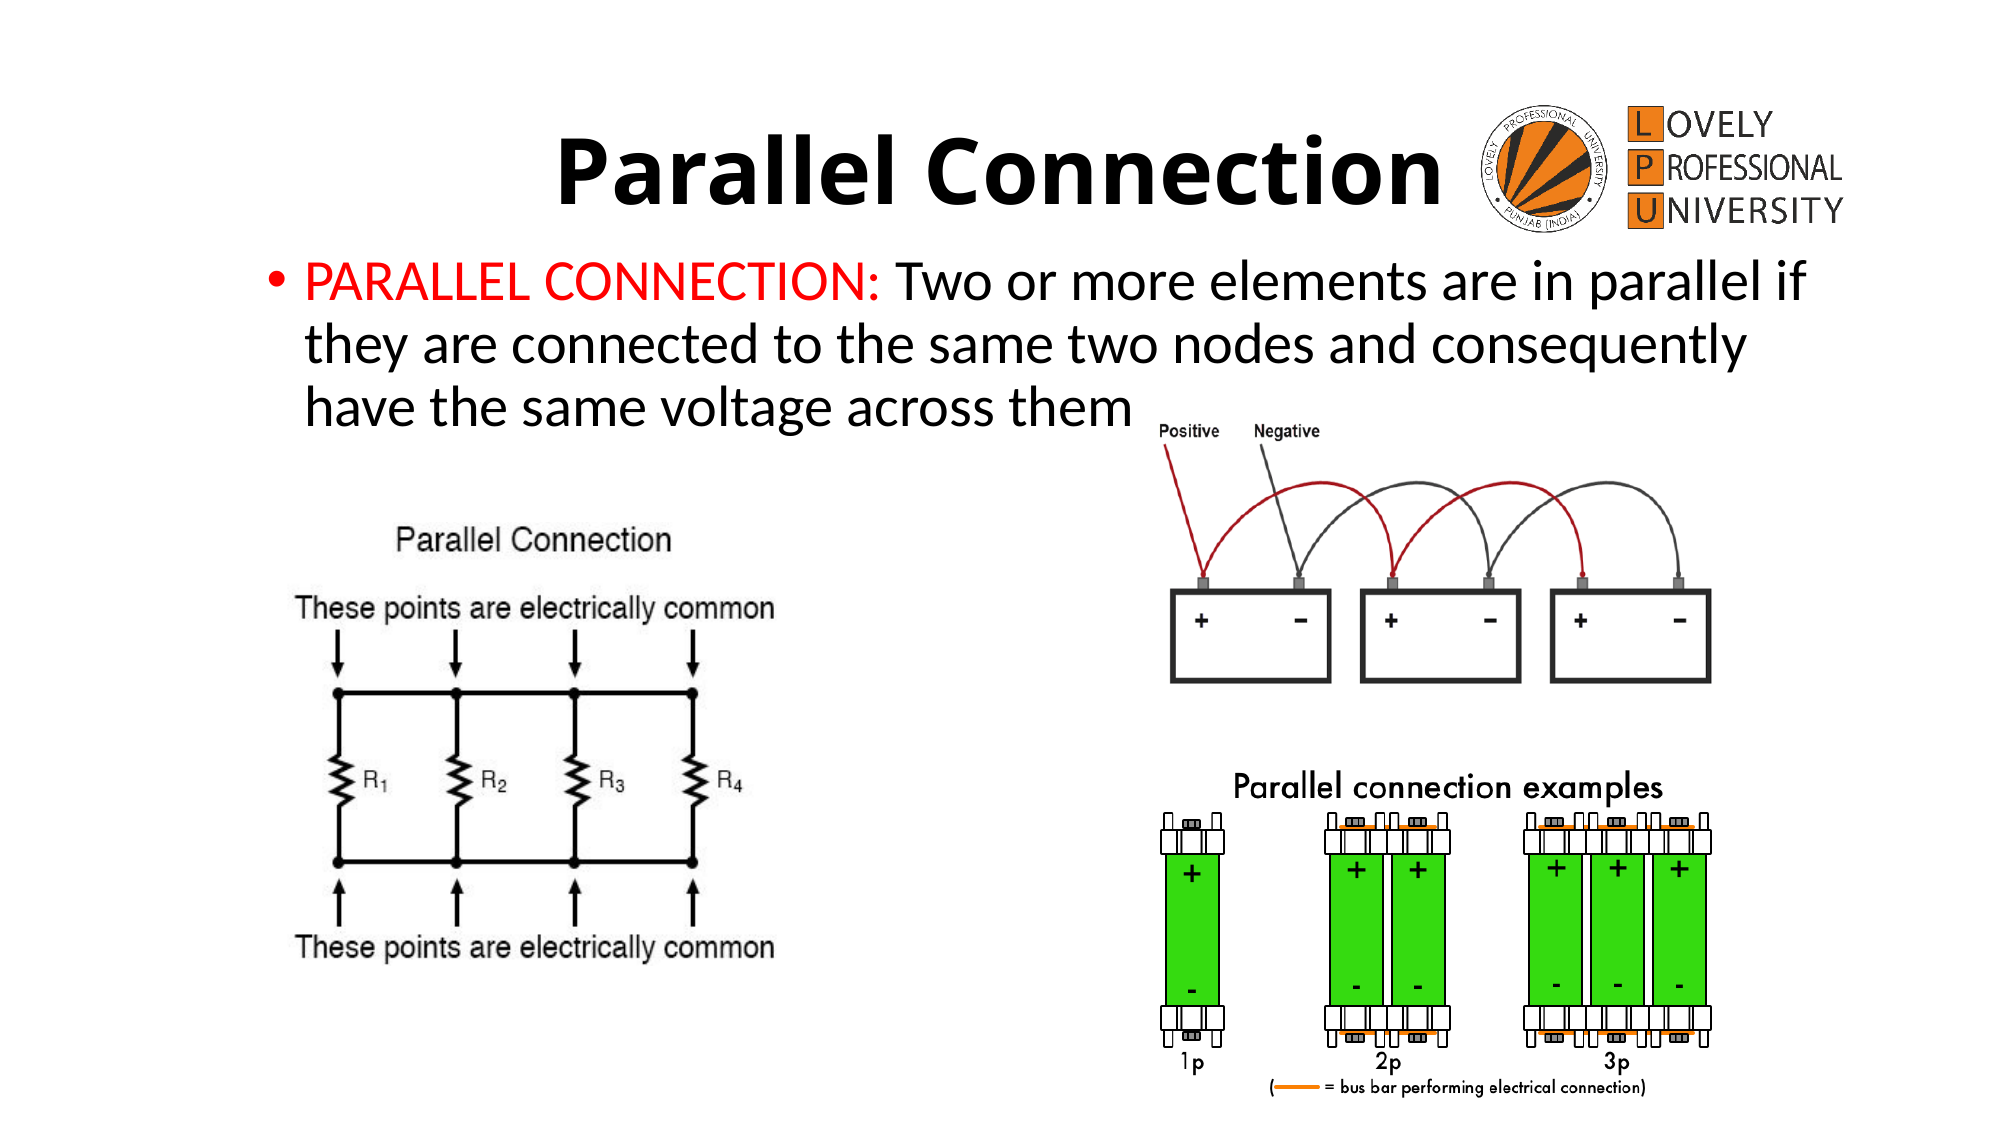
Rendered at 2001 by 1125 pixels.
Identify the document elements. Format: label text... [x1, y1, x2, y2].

picture [1158, 414, 1732, 717]
title Parallel Connection [212, 126, 1788, 224]
picture [1119, 769, 1770, 1104]
picture [276, 522, 790, 966]
list PARALLEL CONNECTION: Two or more elements are in parallel if they are connected to the same two nodes and consequently have the same voltage across them [251, 242, 1830, 564]
picture [1480, 104, 1844, 233]
